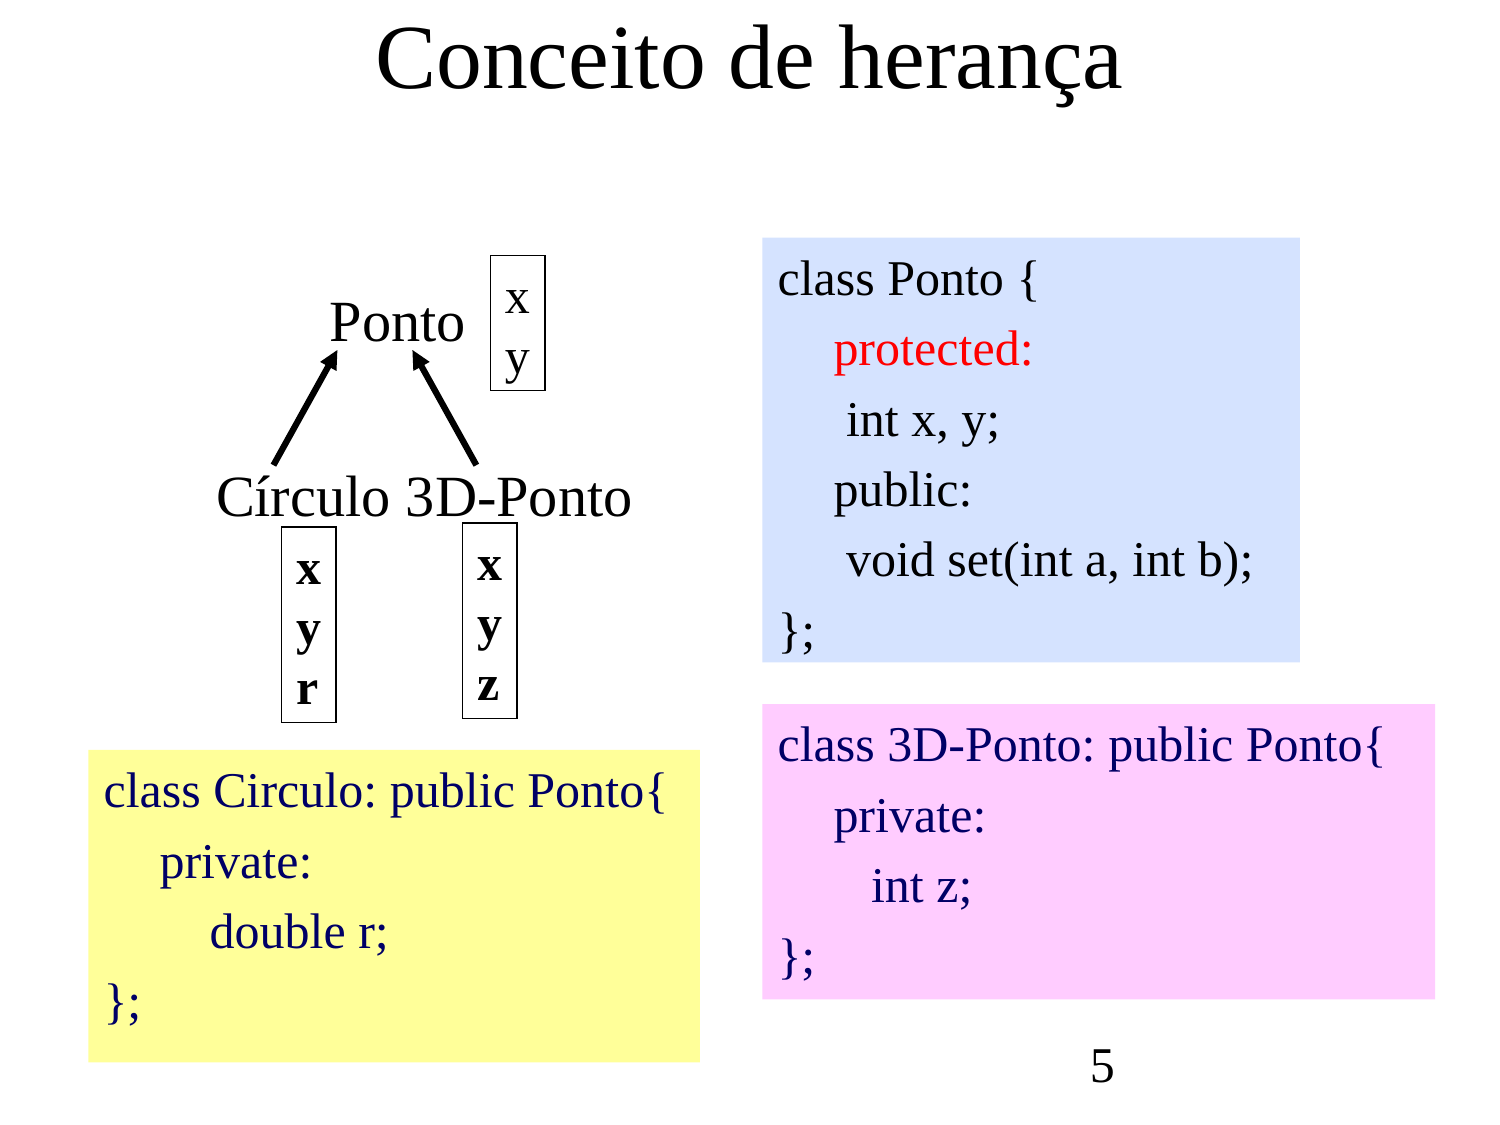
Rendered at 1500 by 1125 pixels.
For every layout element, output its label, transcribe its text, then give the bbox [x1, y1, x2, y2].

slide_number 5 [1074, 1025, 1388, 1100]
text_box x y z [462, 523, 518, 719]
text_box x y [490, 255, 546, 391]
text_box [412, 350, 475, 463]
text_box Círculo [201, 450, 391, 536]
text_box class Circulo: public Ponto{ private: double r; }; [88, 749, 700, 1063]
text_box [274, 350, 338, 463]
text_box class 3D-Ponto: public Ponto{ private: int z; }; [762, 704, 1436, 1000]
title Conceito de herança [112, 0, 1388, 109]
text_box Ponto [314, 275, 482, 361]
text_box x y r [281, 527, 337, 723]
text_box 3D-Ponto [391, 450, 649, 536]
text_box class Ponto { protected: int x, y; public: void set(int a, int b); }; [762, 237, 1300, 663]
